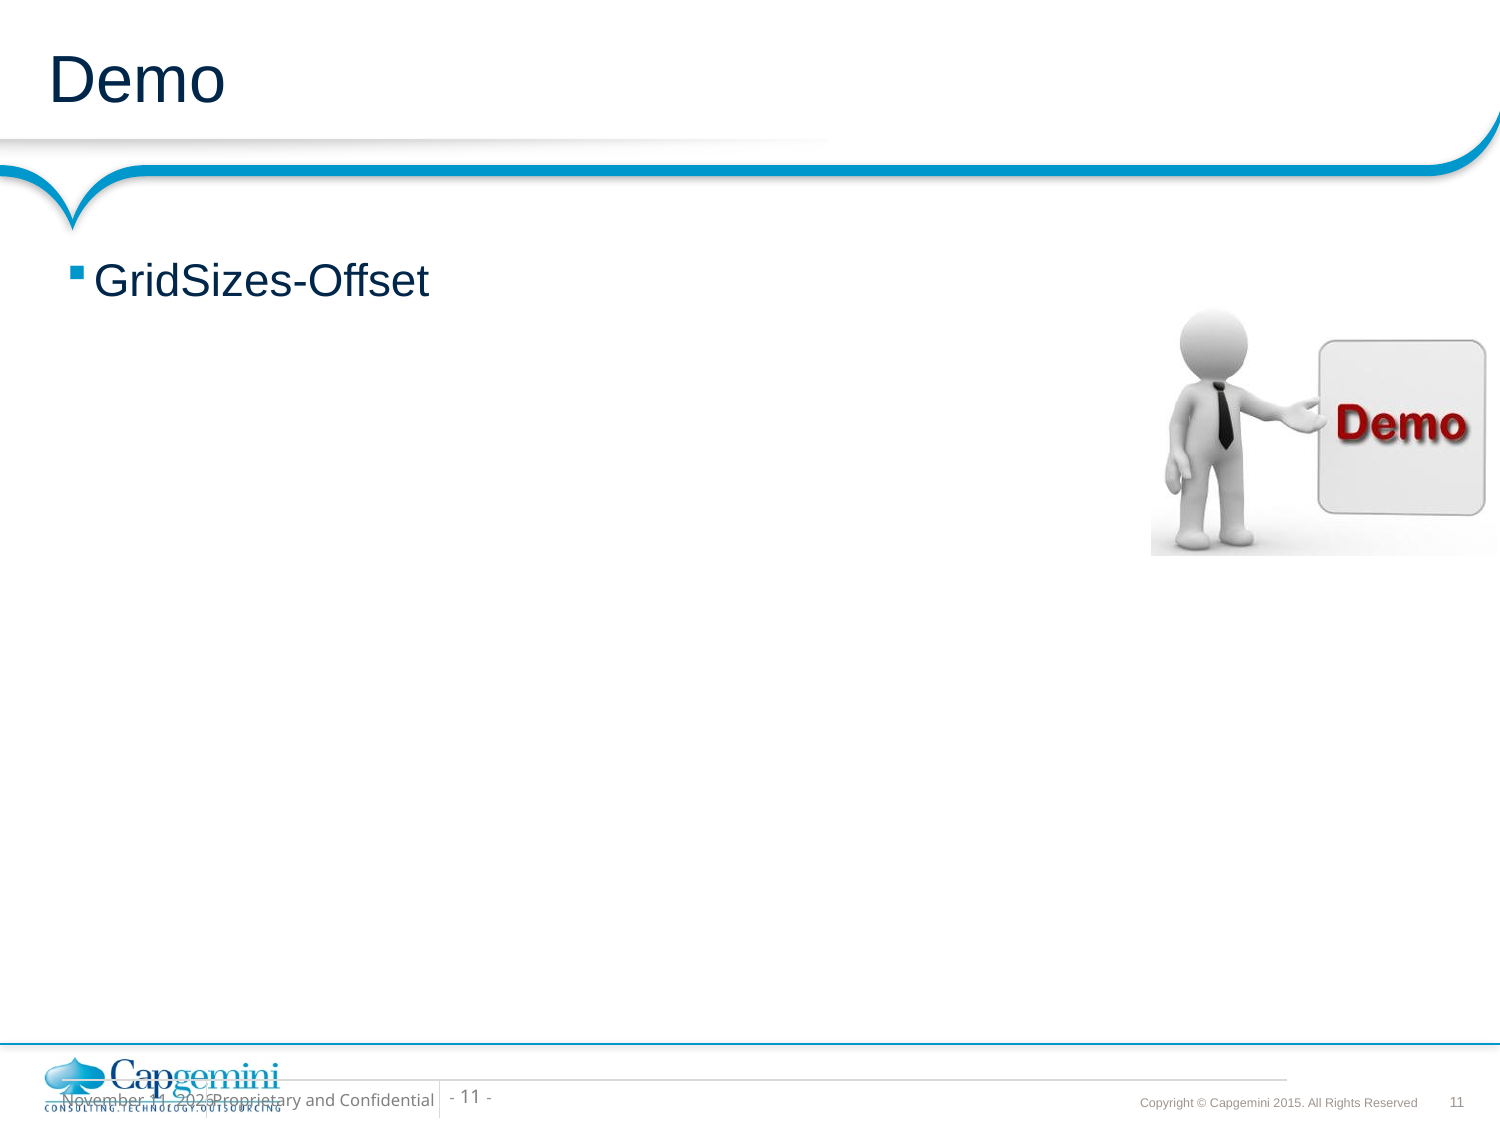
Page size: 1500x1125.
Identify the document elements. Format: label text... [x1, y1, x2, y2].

picture [207, 1081, 281, 1113]
picture [44, 1056, 281, 1113]
picture [1151, 299, 1497, 556]
picture [14, 165, 131, 174]
list GridSizes-Offset [48, 245, 1140, 1007]
title Demo [0, 0, 1500, 165]
